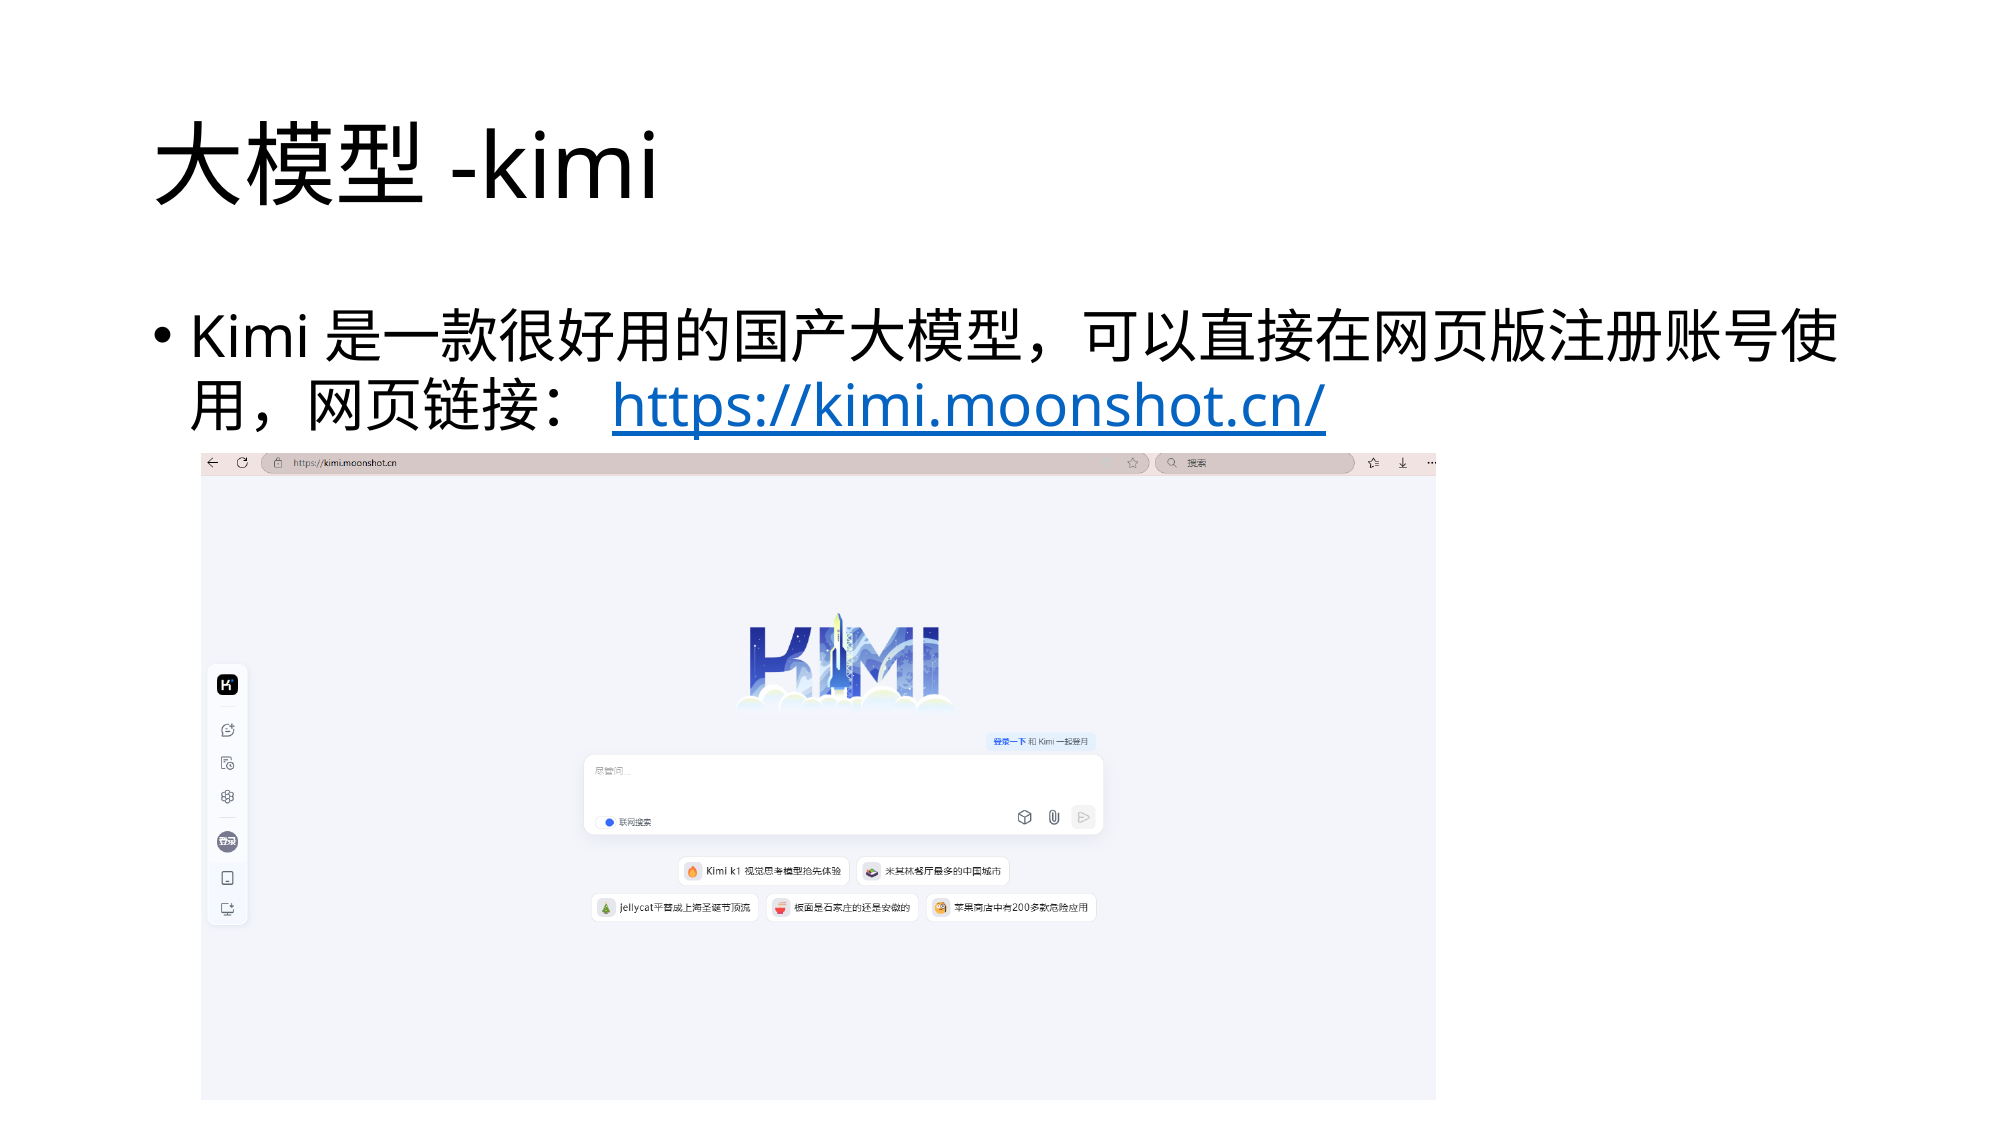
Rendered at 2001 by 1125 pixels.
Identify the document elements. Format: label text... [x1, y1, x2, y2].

picture [201, 453, 1436, 1100]
title 大模型-kimi [137, 59, 1863, 278]
list Kimi是一款很好用的国产大模型，可以直接在网页版注册账号使用，网页链接：https://kimi.moonshot.cn/ [137, 299, 1863, 1014]
